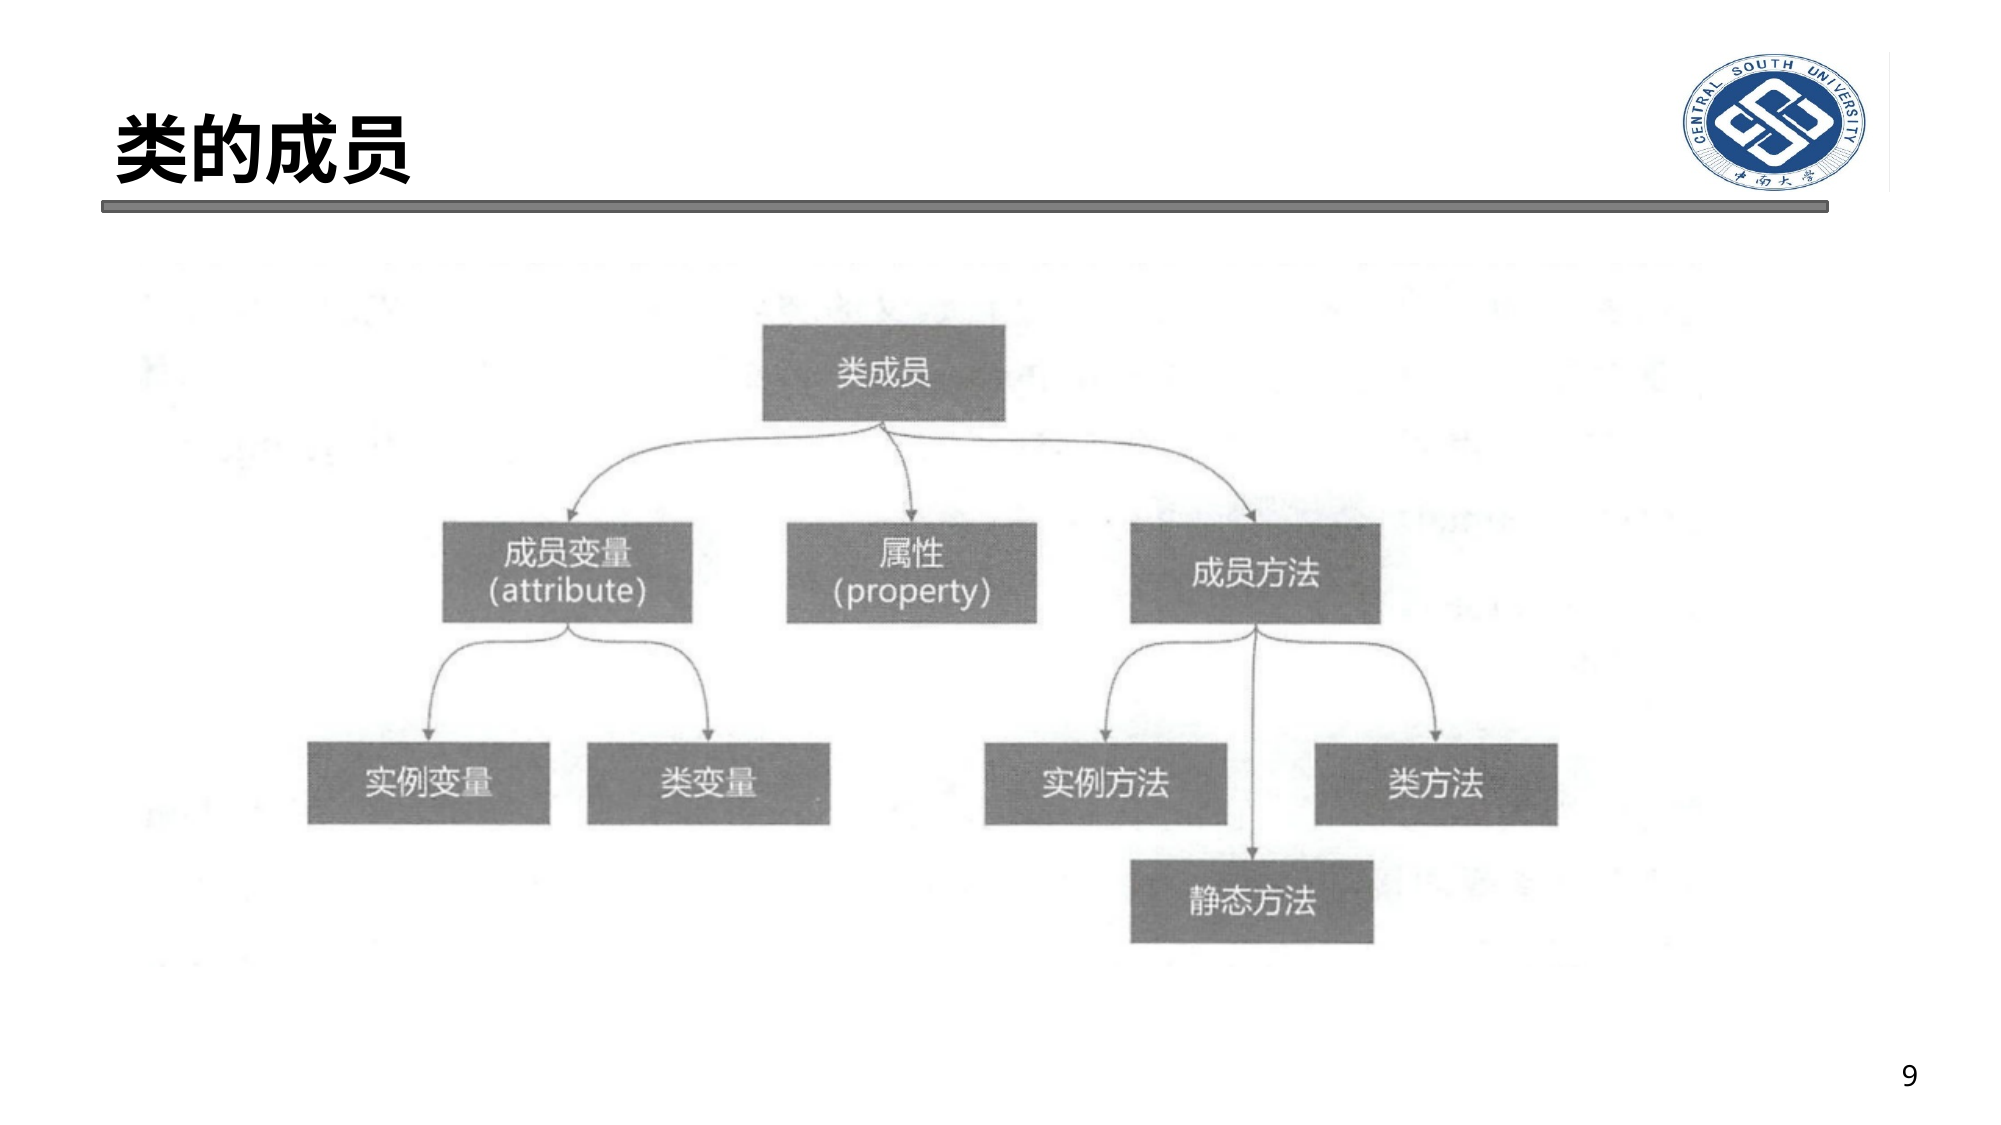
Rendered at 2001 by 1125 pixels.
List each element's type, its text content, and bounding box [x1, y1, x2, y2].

picture [140, 263, 1702, 967]
title 类的成员 [99, 12, 1805, 200]
picture [1805, 52, 1890, 192]
slide_number 9 [1516, 1049, 1934, 1125]
